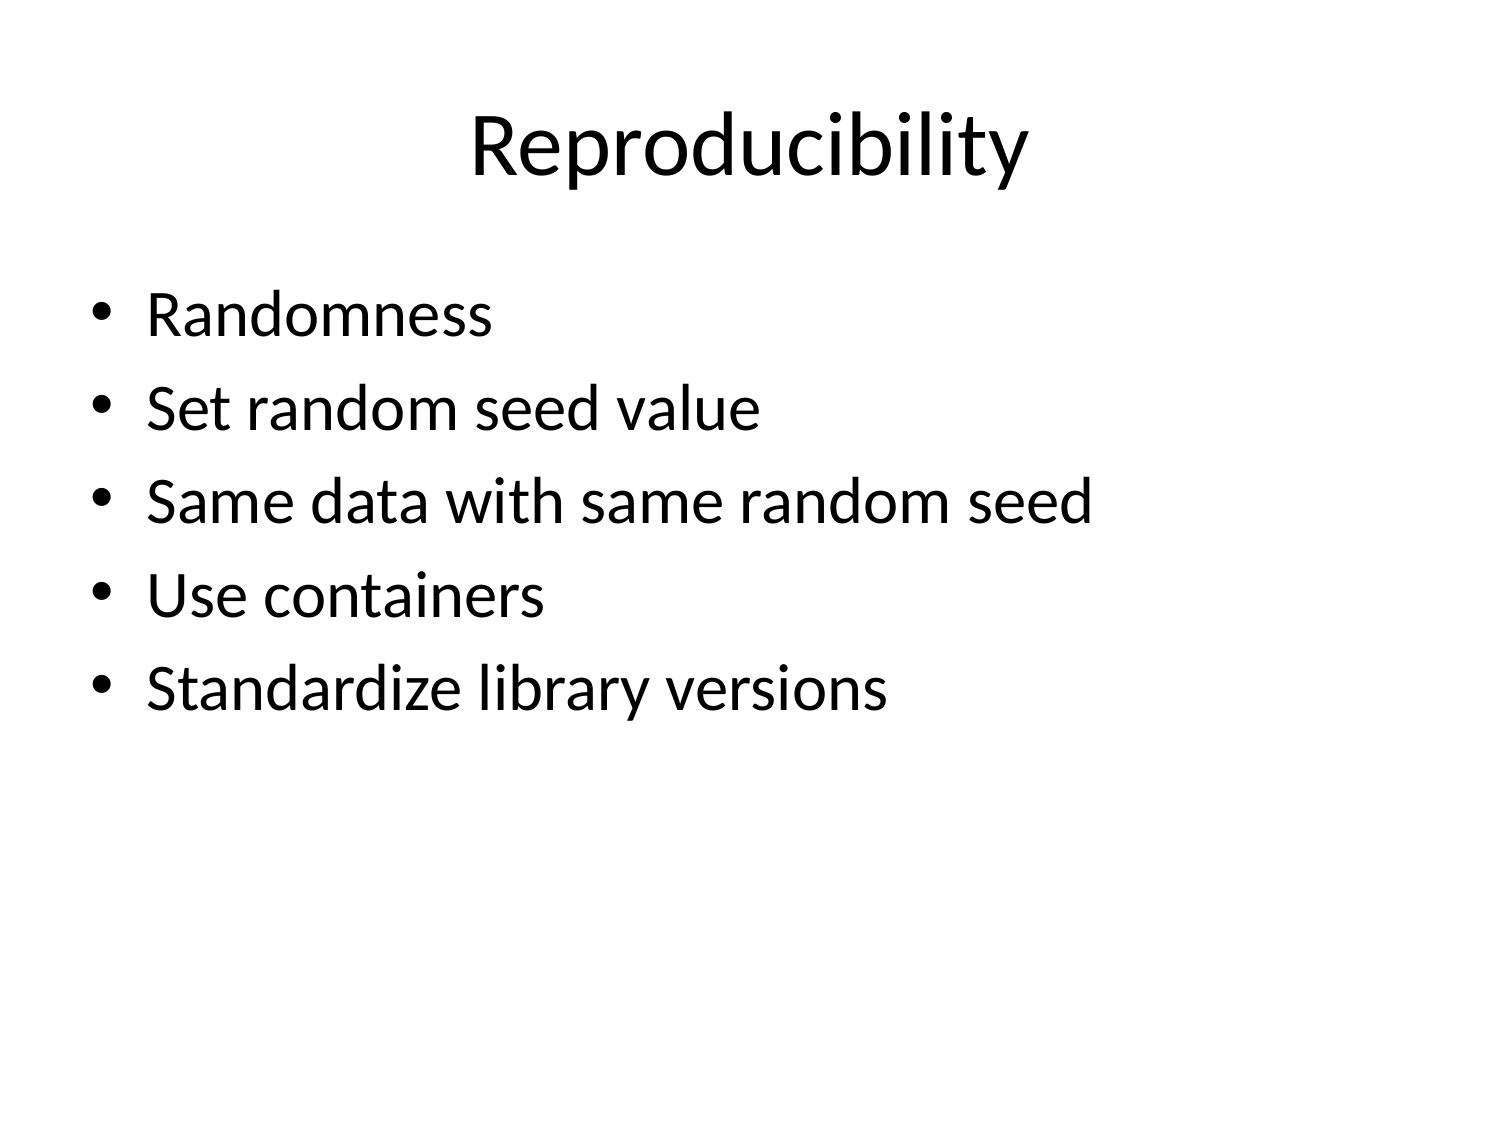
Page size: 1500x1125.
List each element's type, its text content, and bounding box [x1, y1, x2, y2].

list Randomness Set random seed value Same data with same random seed Use containers Standardize library versions [75, 262, 1425, 1005]
title Reproducibility [75, 45, 1425, 233]
